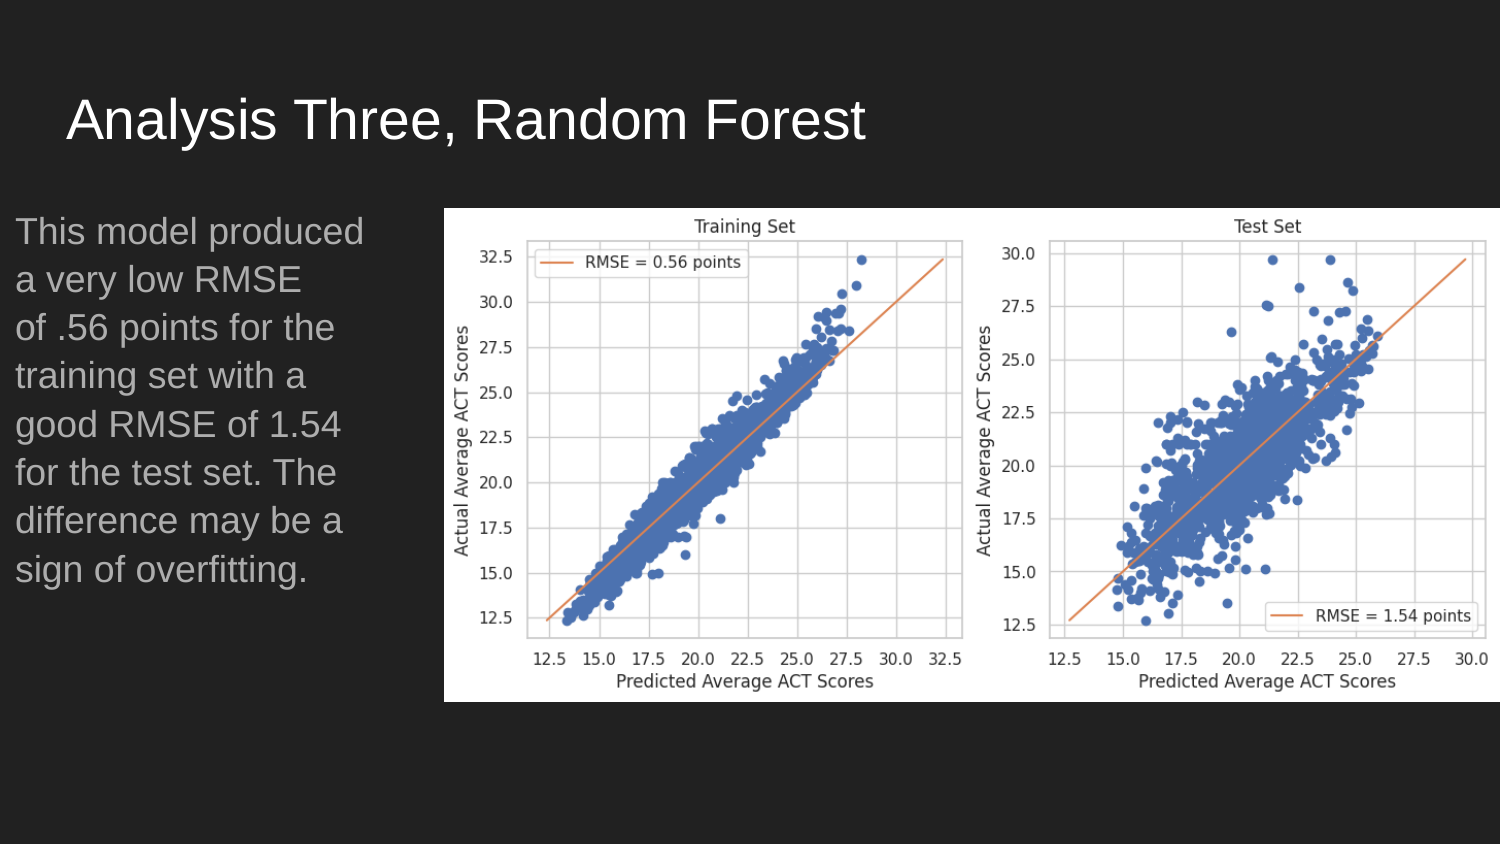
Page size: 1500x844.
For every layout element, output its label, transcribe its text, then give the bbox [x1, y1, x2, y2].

picture [444, 208, 1500, 702]
list This model produced a very low RMSE of .56 points for the training set with a good RMSE of 1.54 for the test set. The difference may be a sign of overfitting. [0, 189, 395, 750]
title Analysis Three, Random Forest [51, 72, 1449, 167]
